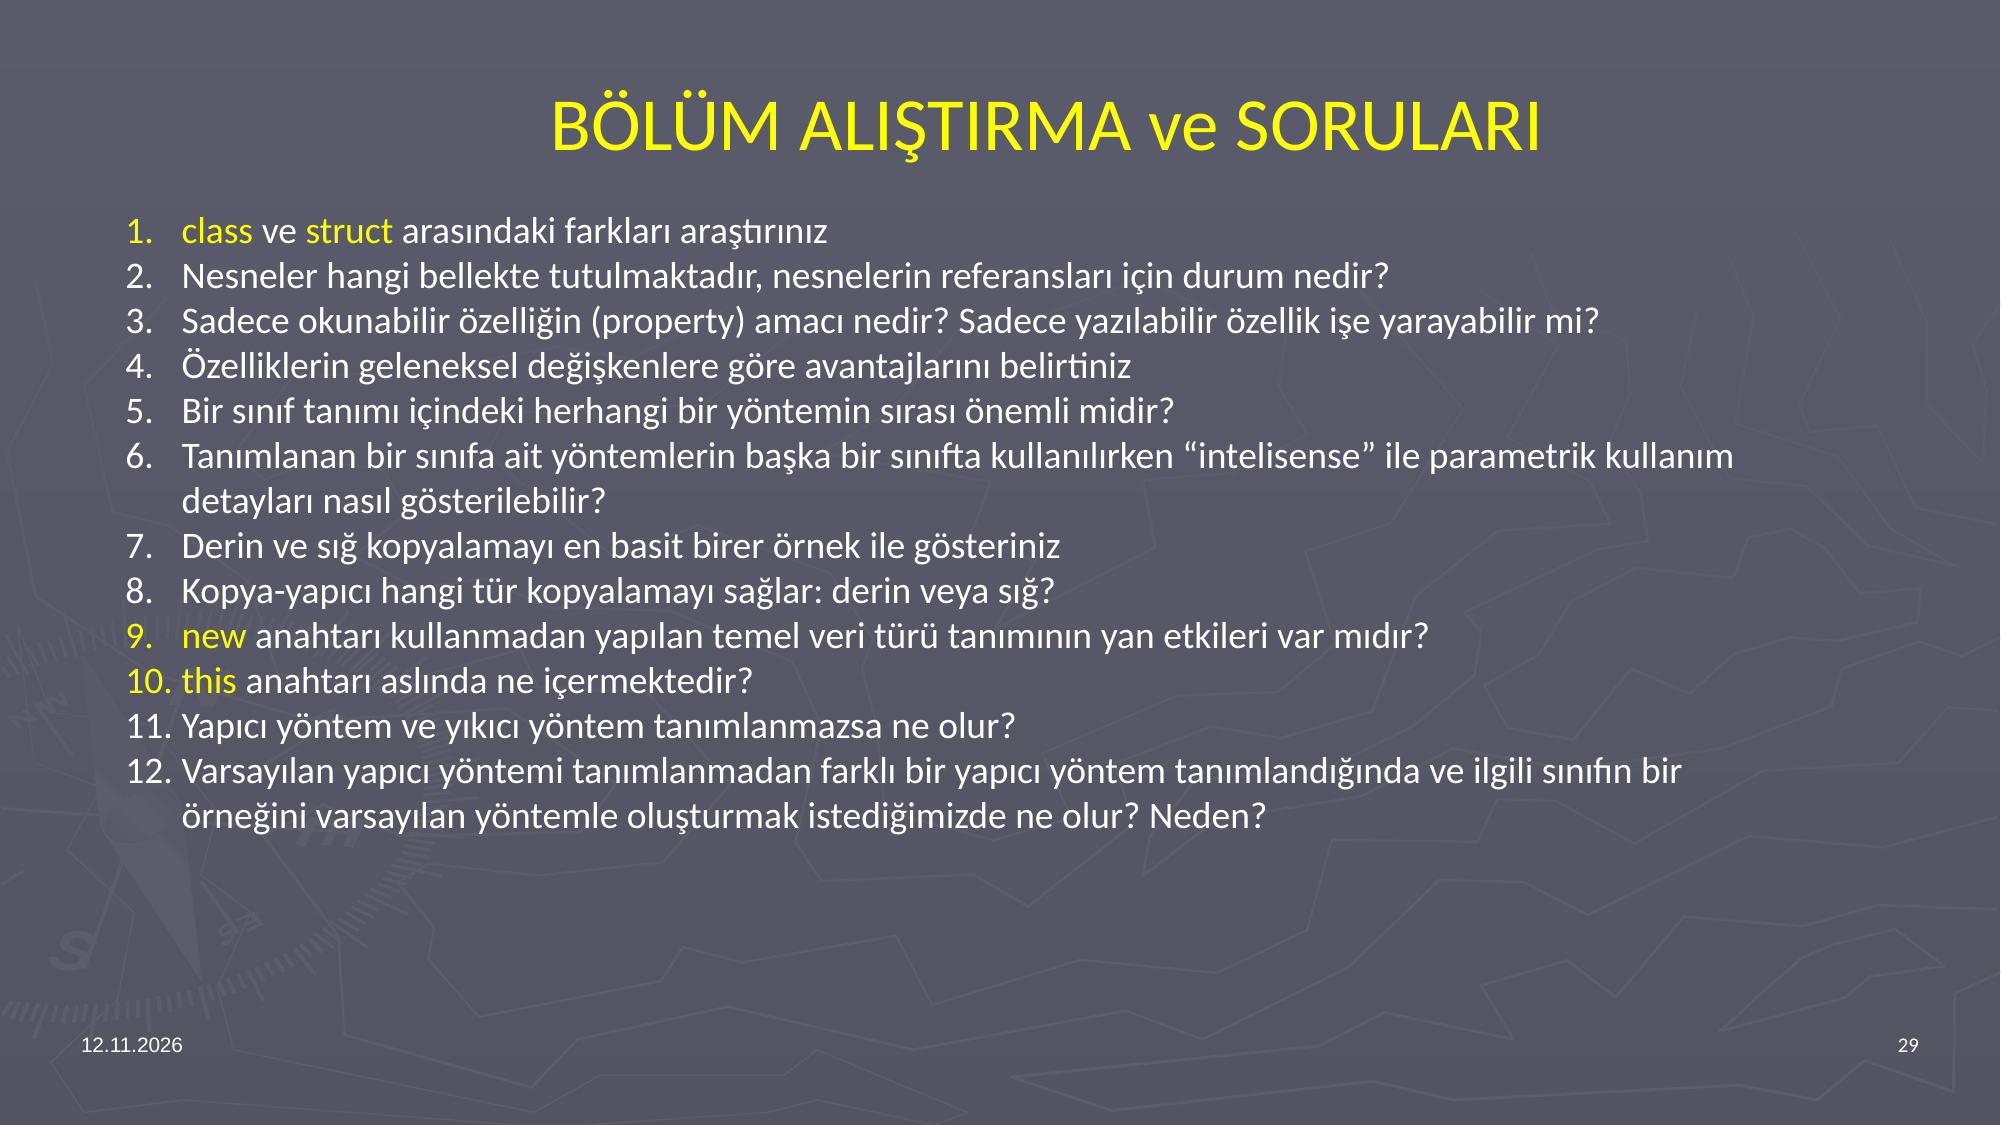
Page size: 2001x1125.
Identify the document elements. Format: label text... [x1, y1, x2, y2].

text_box class ve struct arasındaki farkları araştırınız Nesneler hangi bellekte tutulmaktadır, nesnelerin referansları için durum nedir? Sadece okunabilir özelliğin (property) amacı nedir? Sadece yazılabilir özellik işe yarayabilir mi? Özelliklerin geleneksel değişkenlere göre avantajlarını belirtiniz Bir sınıf tanımı içindeki herhangi bir yöntemin sırası önemli midir? Tanımlanan bir sınıfa ait yöntemlerin başka bir sınıfta kullanılırken “intelisense” ile parametrik kullanım detayları nasıl gösterilebilir? Derin ve sığ kopyalamayı en basit birer örnek ile gösteriniz Kopya-yapıcı hangi tür kopyalamayı sağlar: derin veya sığ? new anahtarı kullanmadan yapılan temel veri türü tanımının yan etkileri var mıdır? this anahtarı aslında ne içermektedir? Yapıcı yöntem ve yıkıcı yöntem tanımlanmazsa ne olur? Varsayılan yapıcı yöntemi tanımlanmadan farklı bir yapıcı yöntem tanımlandığında ve ilgili sınıfın bir örneğini varsayılan yöntemle oluşturmak istediğimizde ne olur? Neden? [110, 199, 1829, 844]
text_box BÖLÜM ALIŞTIRMA ve SORULARI [410, 68, 1685, 174]
slide_number 29 [1433, 1024, 1935, 1103]
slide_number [65, 1024, 567, 1103]
